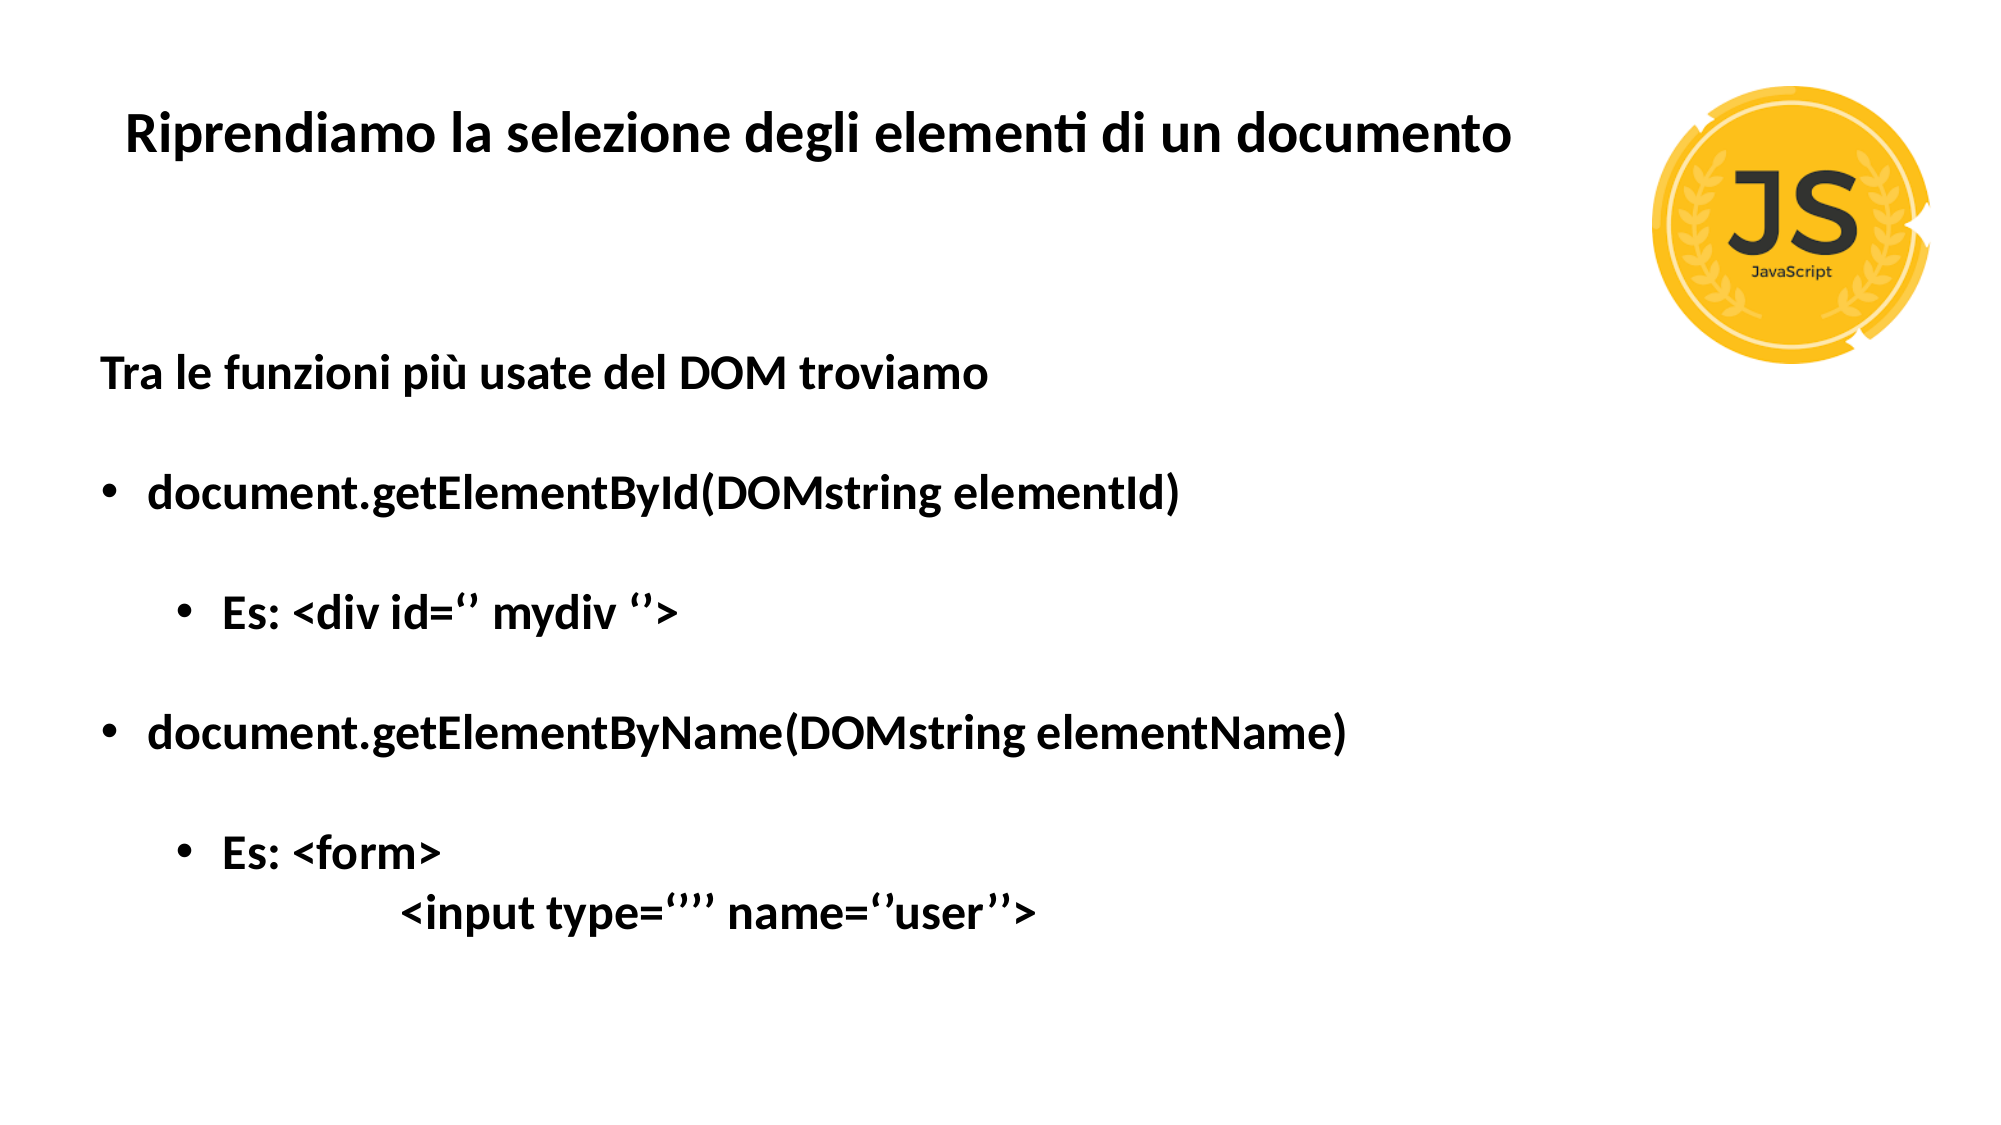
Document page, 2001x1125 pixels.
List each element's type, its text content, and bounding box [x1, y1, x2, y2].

picture [1652, 86, 1949, 364]
text_box Tra le funzioni più usate del DOM troviamo document.getElementById(DOMstring elementId) Es: <div id=‘’ mydiv ‘’> document.getElementByName(DOMstring elementName) Es: <form> <input type=‘’’’ name=‘’user’’> [86, 332, 1471, 1008]
text_box Riprendiamo la selezione degli elementi di un documento [110, 86, 1574, 172]
